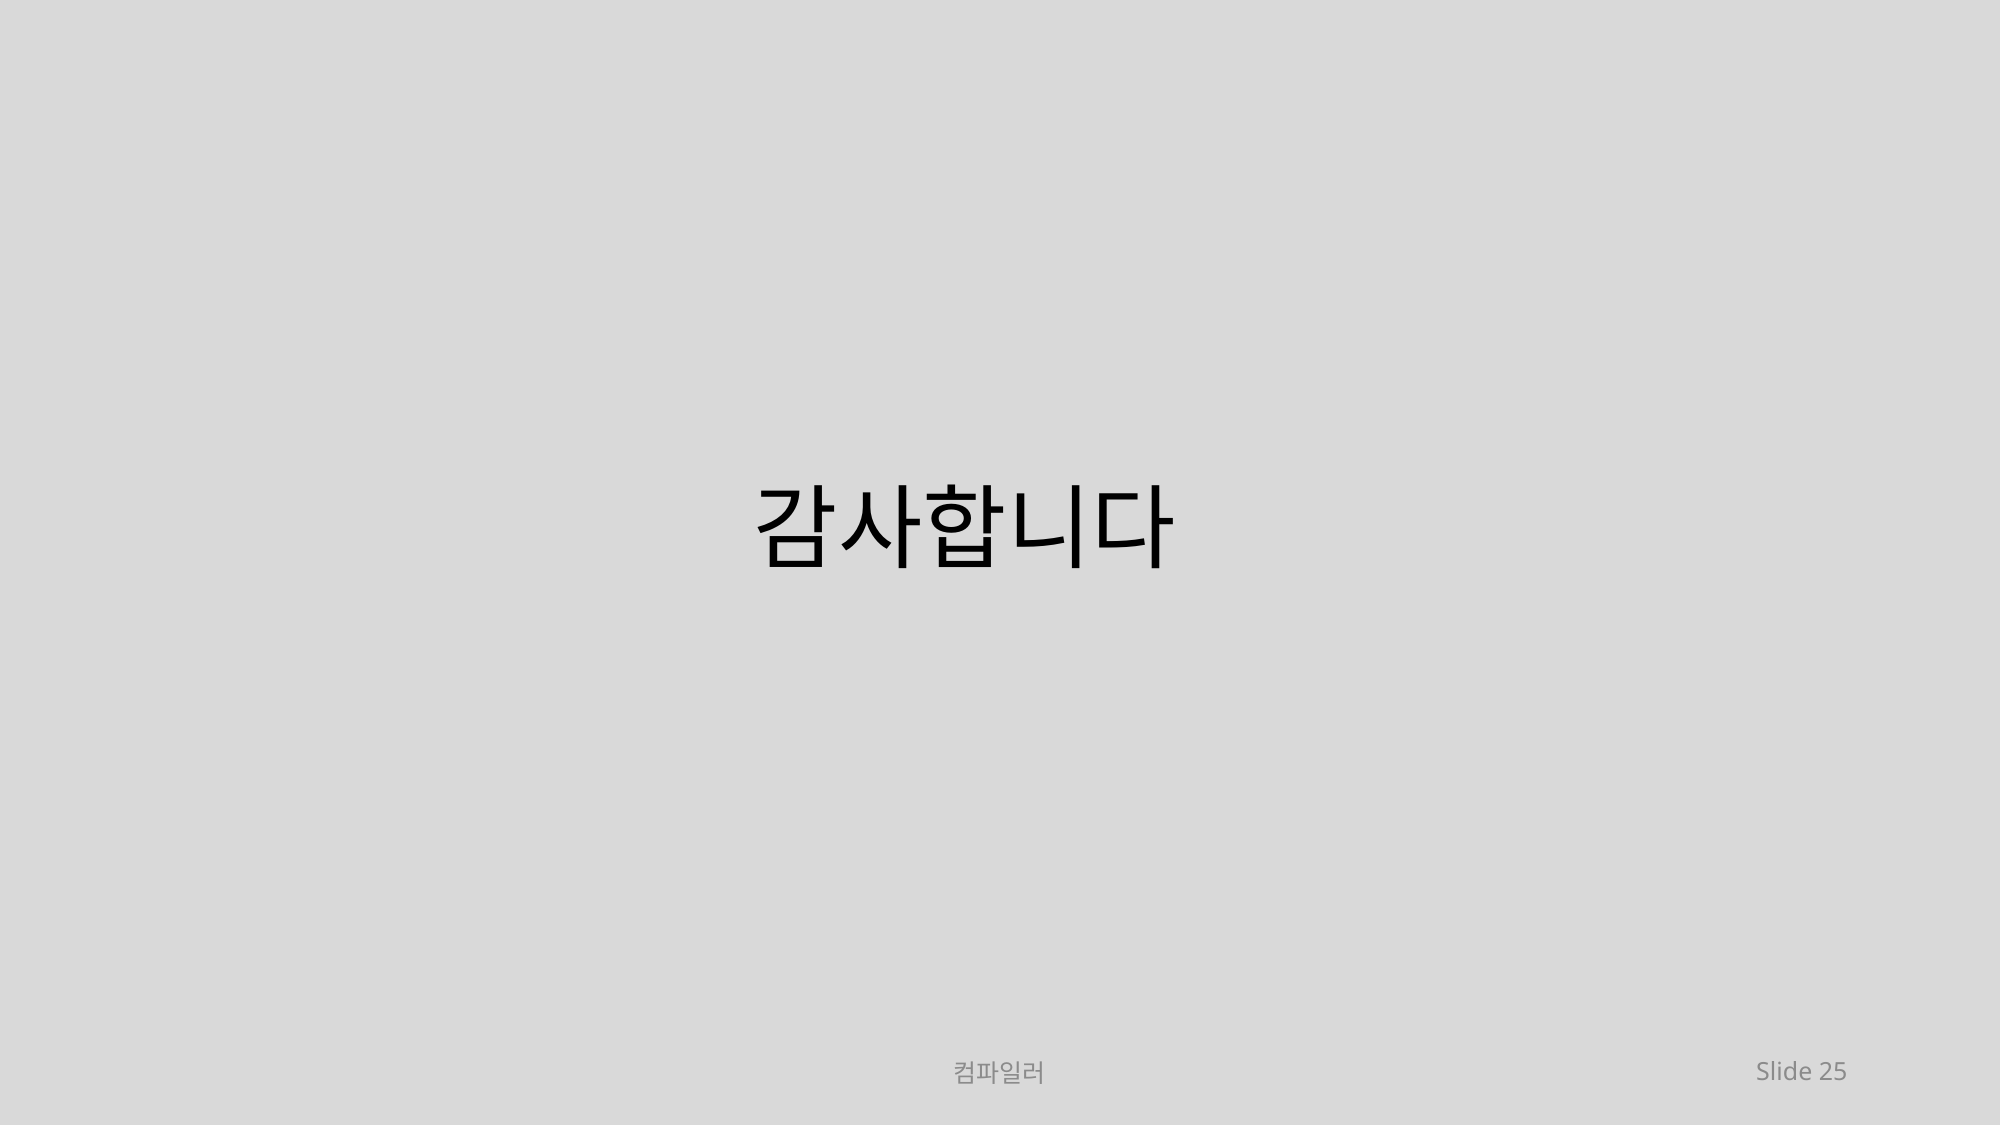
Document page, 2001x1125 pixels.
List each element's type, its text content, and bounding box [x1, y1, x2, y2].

footer 컴파일러 [662, 1042, 1338, 1103]
slide_number Slide 25 [1412, 1042, 1863, 1103]
text_box 감사합니다 [739, 461, 1218, 587]
